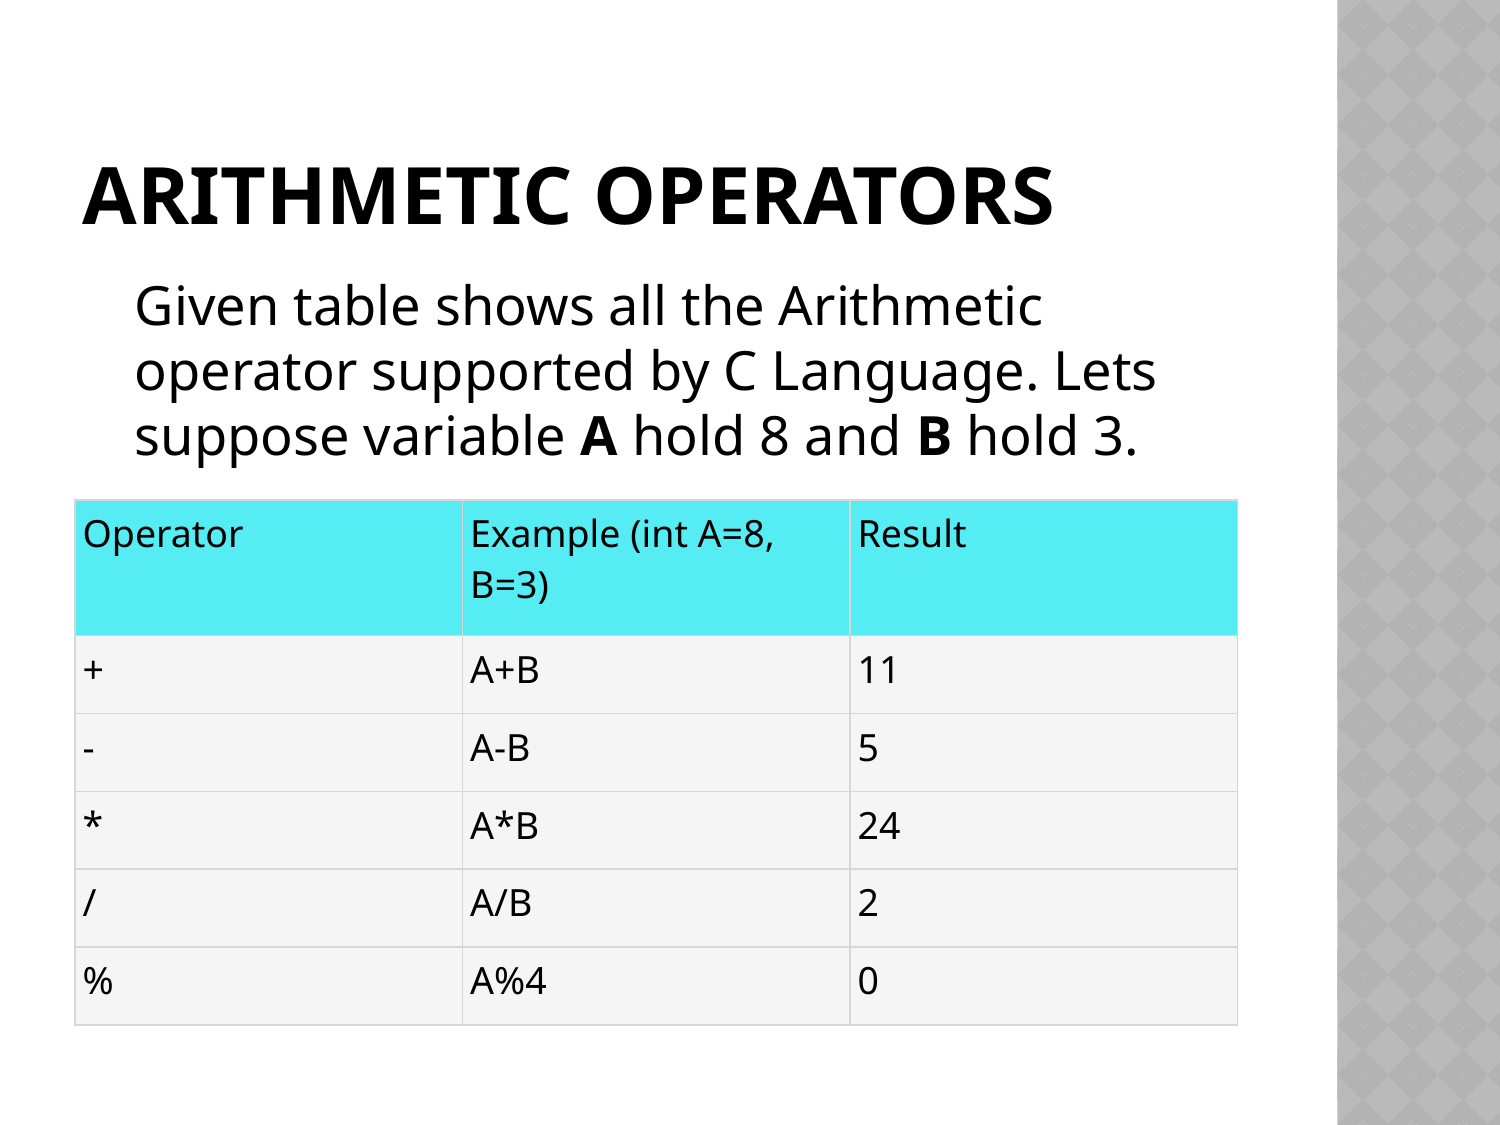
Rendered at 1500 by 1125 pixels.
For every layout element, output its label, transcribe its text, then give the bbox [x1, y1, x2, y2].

table_cell A*B [463, 792, 849, 868]
table_cell 5 [851, 714, 1237, 791]
table_cell % [76, 948, 462, 1024]
table_cell A/B [463, 870, 849, 946]
table_cell 2 [851, 870, 1237, 946]
title Arithmetic Operators [75, 52, 1263, 240]
table_cell + [76, 636, 462, 713]
table_header Result [851, 501, 1237, 635]
table_cell 24 [851, 792, 1237, 868]
table_cell A+B [463, 636, 849, 713]
table_cell / [76, 870, 462, 946]
table_header Operator [76, 501, 462, 635]
table_cell A-B [463, 714, 849, 791]
table_cell A%4 [463, 948, 849, 1024]
table_cell 0 [851, 948, 1237, 1024]
table_cell * [76, 792, 462, 868]
table_header Example (int A=8, B=3) [463, 501, 849, 635]
list Given table shows all the Arithmetic operator supported by C Language. Lets suppose variable A hold 8 and B hold 3. [75, 264, 1263, 1059]
table_cell - [76, 714, 462, 791]
table_cell 11 [851, 636, 1237, 713]
